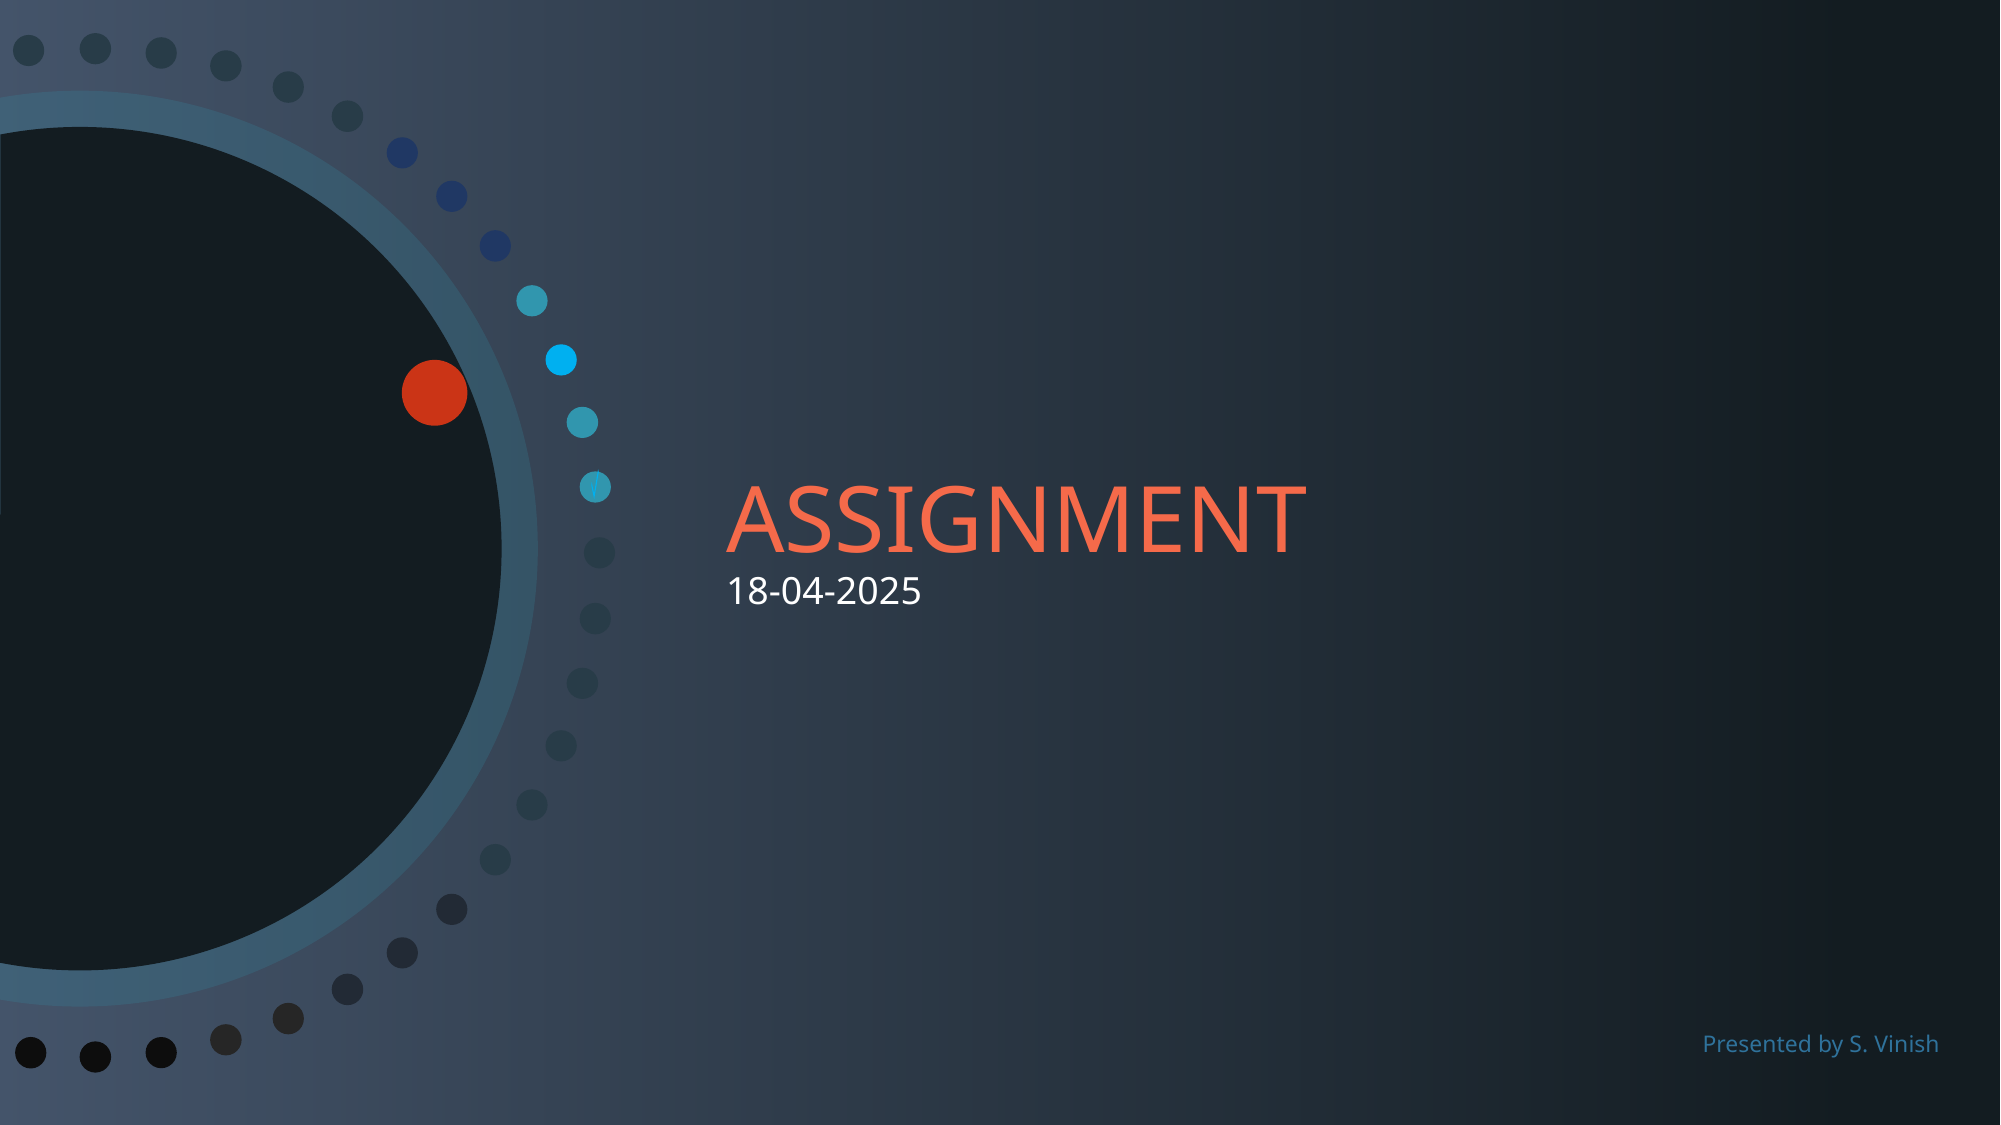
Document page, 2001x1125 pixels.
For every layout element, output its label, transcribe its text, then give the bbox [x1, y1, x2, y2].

title ASSIGNMENT 18-04-2025 [710, 405, 1753, 620]
text_box [590, 468, 600, 500]
subtitle Presented by S. Vinish [1620, 1024, 1956, 1073]
